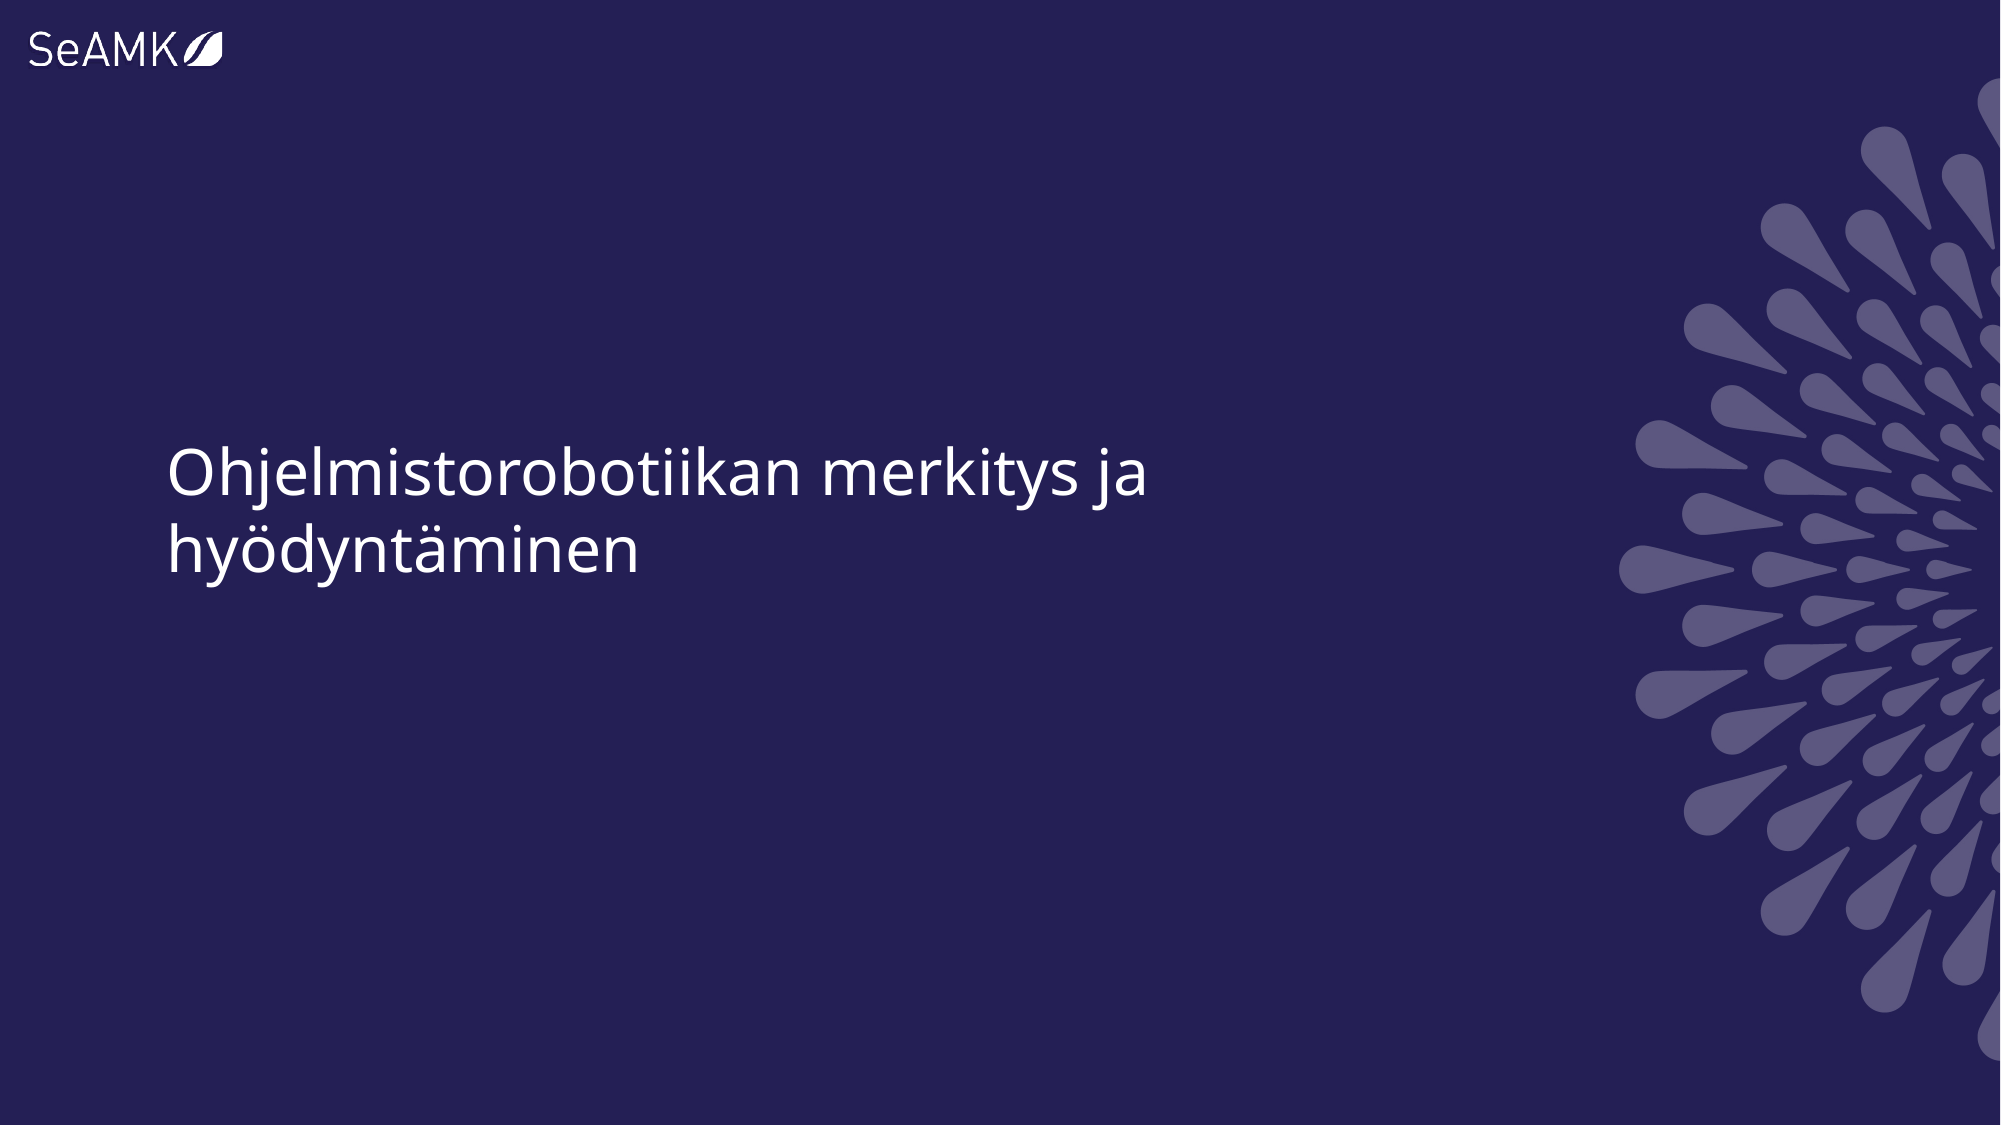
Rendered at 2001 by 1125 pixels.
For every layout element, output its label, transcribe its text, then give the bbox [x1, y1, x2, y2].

picture [0, 0, 2001, 1125]
title Ohjelmistorobotiikan merkitys ja hyödyntäminen [151, 423, 1628, 593]
